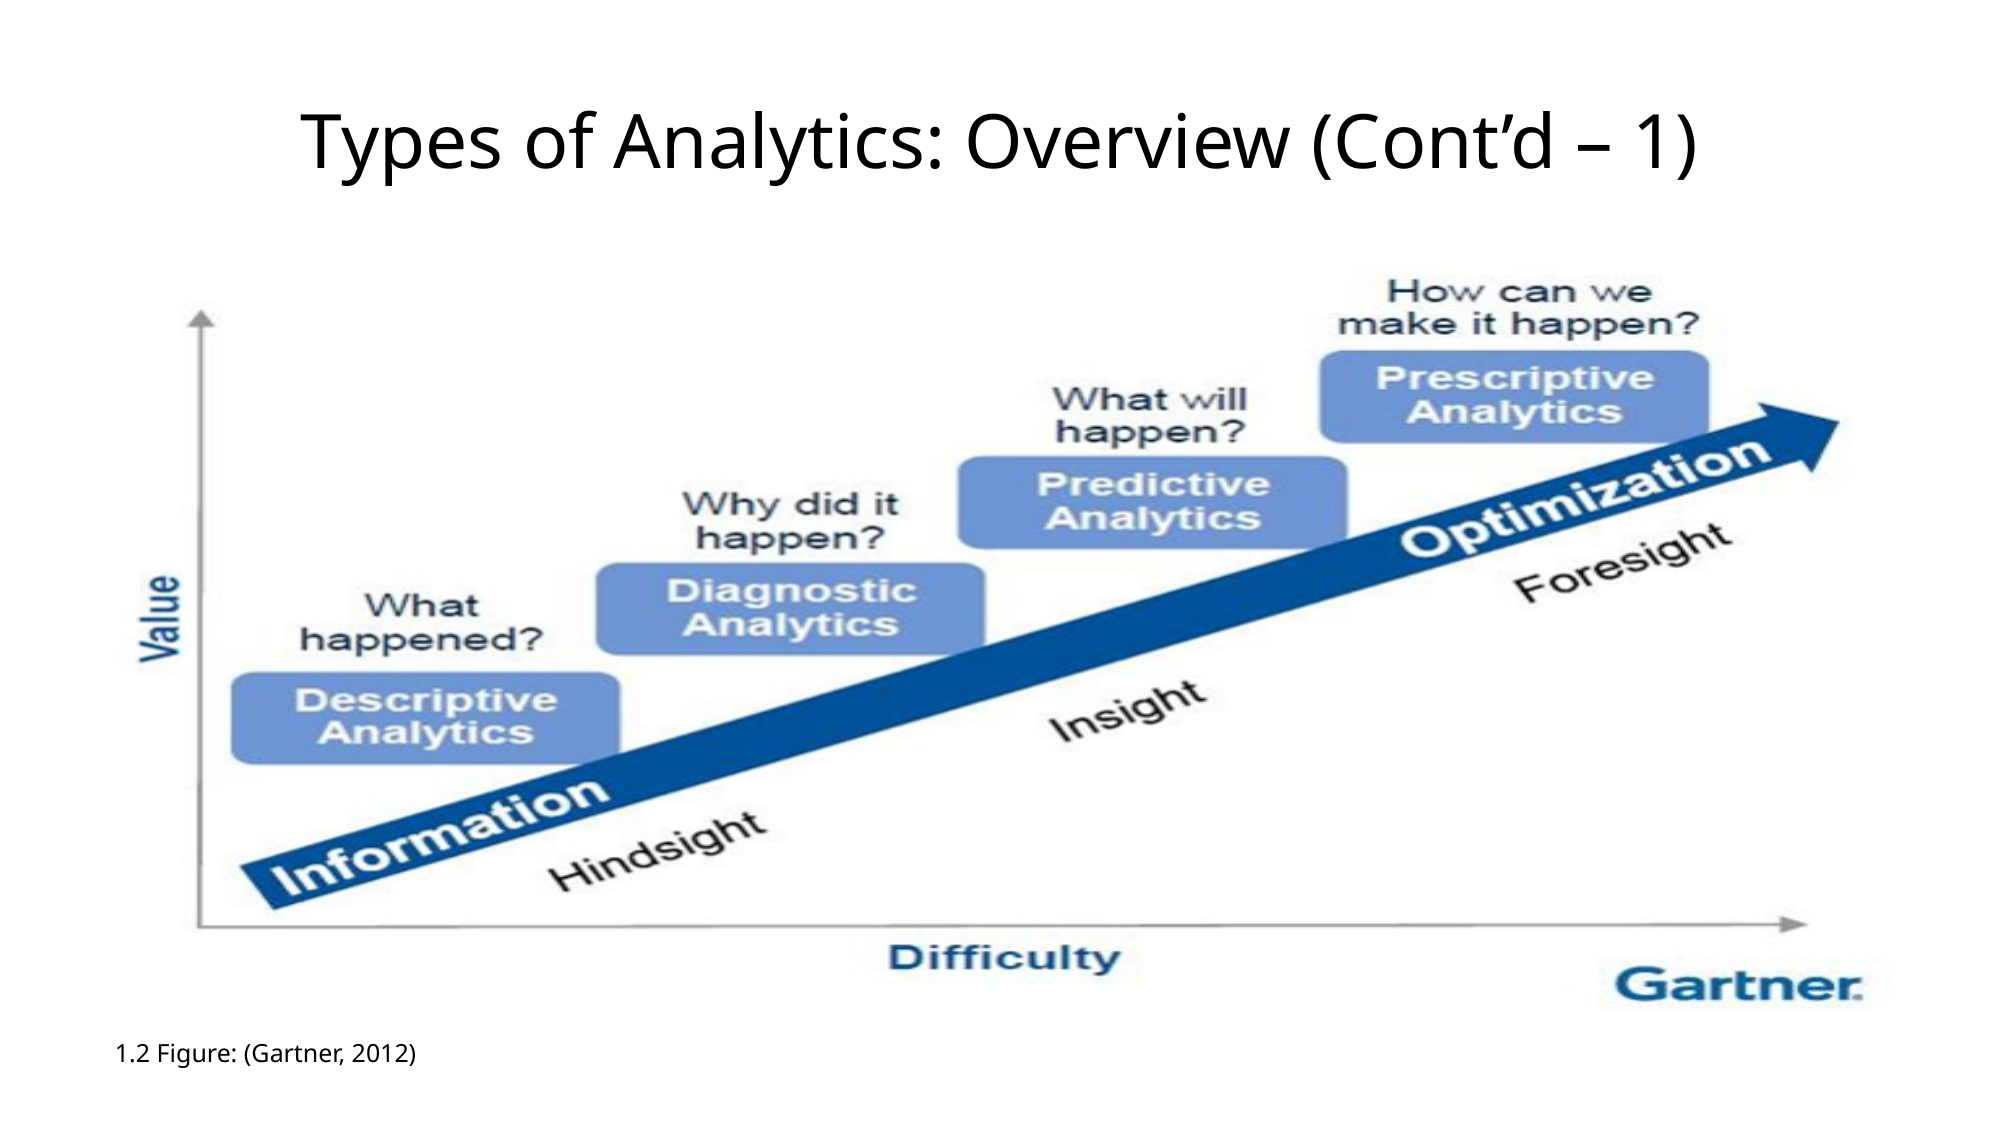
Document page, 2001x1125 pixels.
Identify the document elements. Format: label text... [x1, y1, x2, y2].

title Types of Analytics: Overview (Cont’d – 1) [99, 45, 1900, 233]
list 1.2 Figure: (Gartner, 2012) [99, 1029, 1770, 1118]
picture [99, 262, 1901, 1013]
